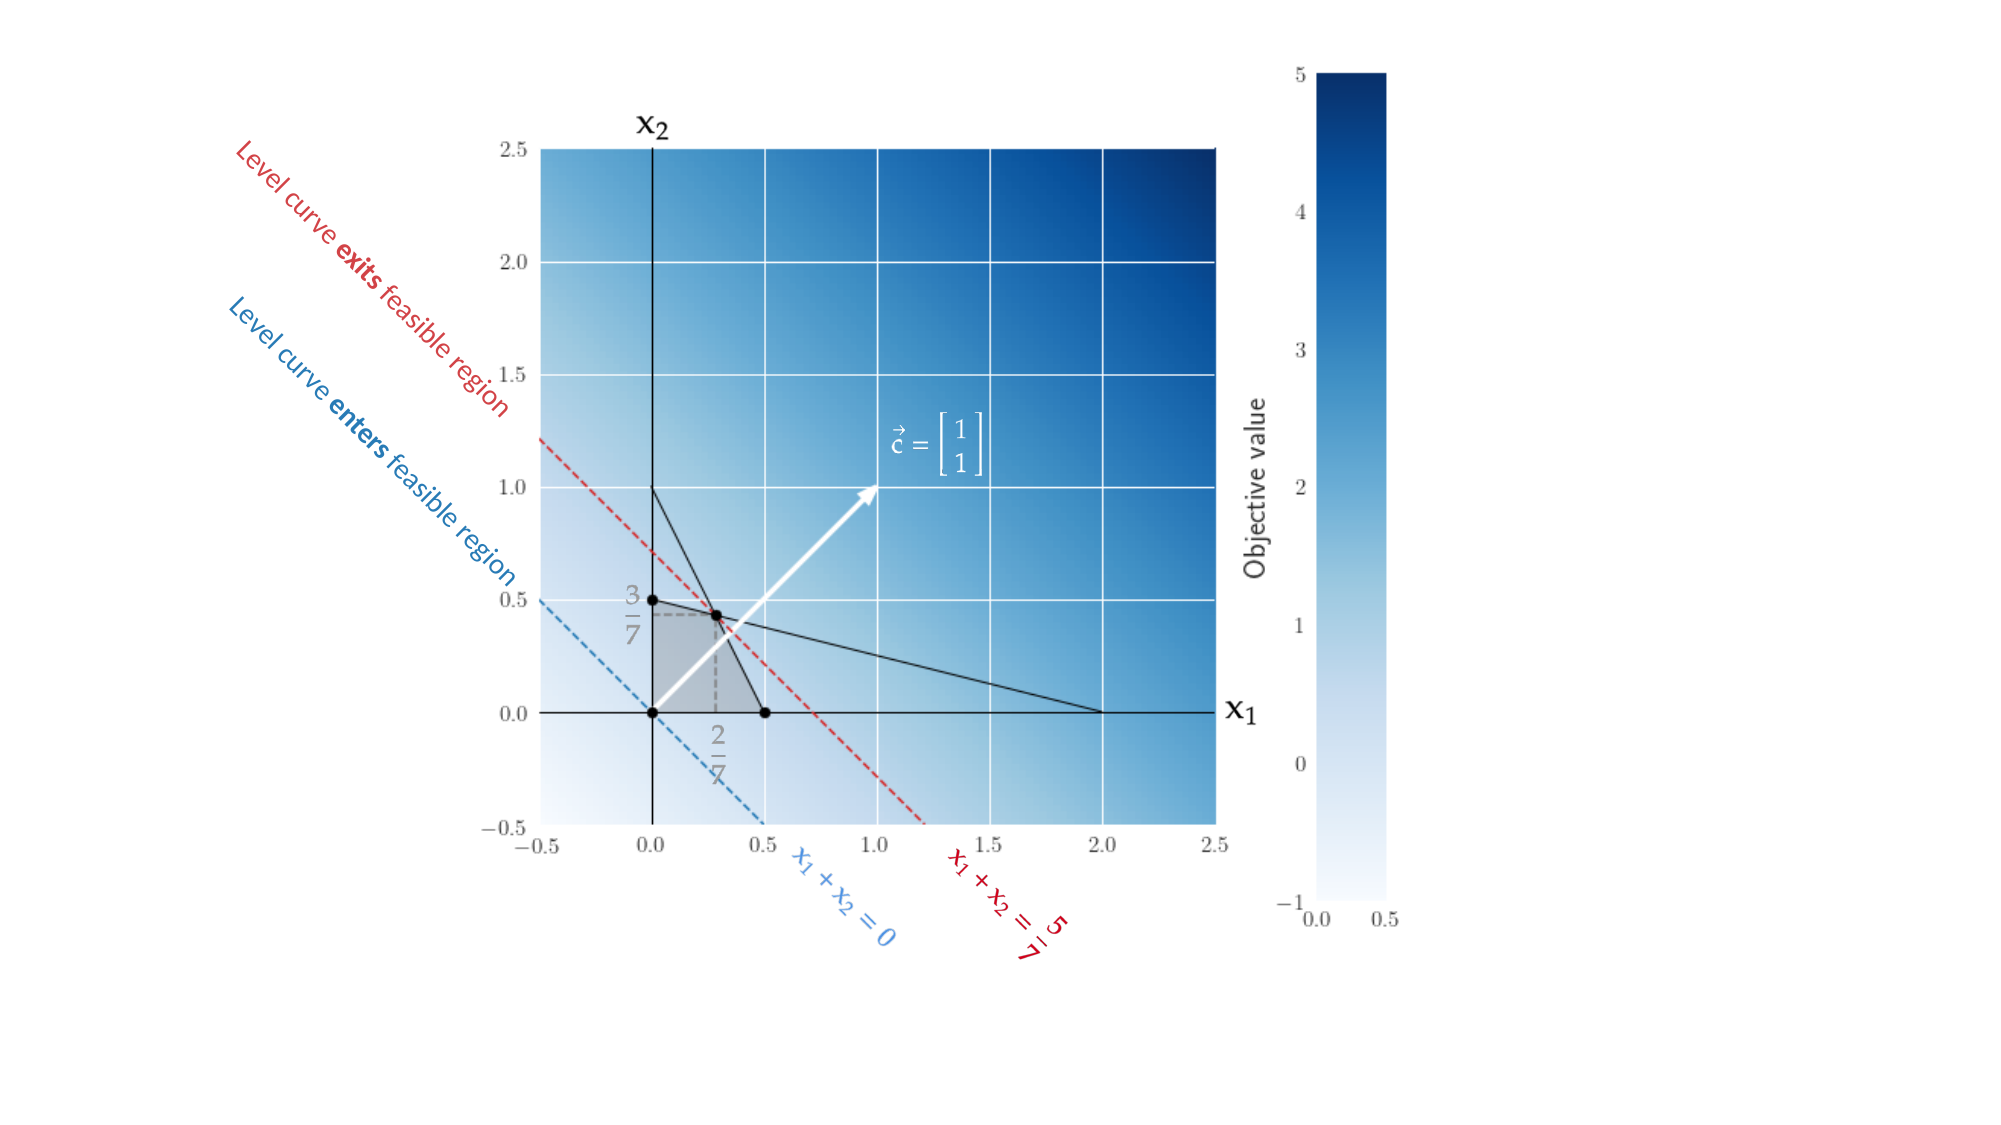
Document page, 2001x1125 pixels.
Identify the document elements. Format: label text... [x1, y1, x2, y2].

text_box Level curve exits feasible region [215, 116, 471, 408]
text_box Level curve enters feasible region [208, 272, 471, 571]
picture [471, 55, 1411, 969]
